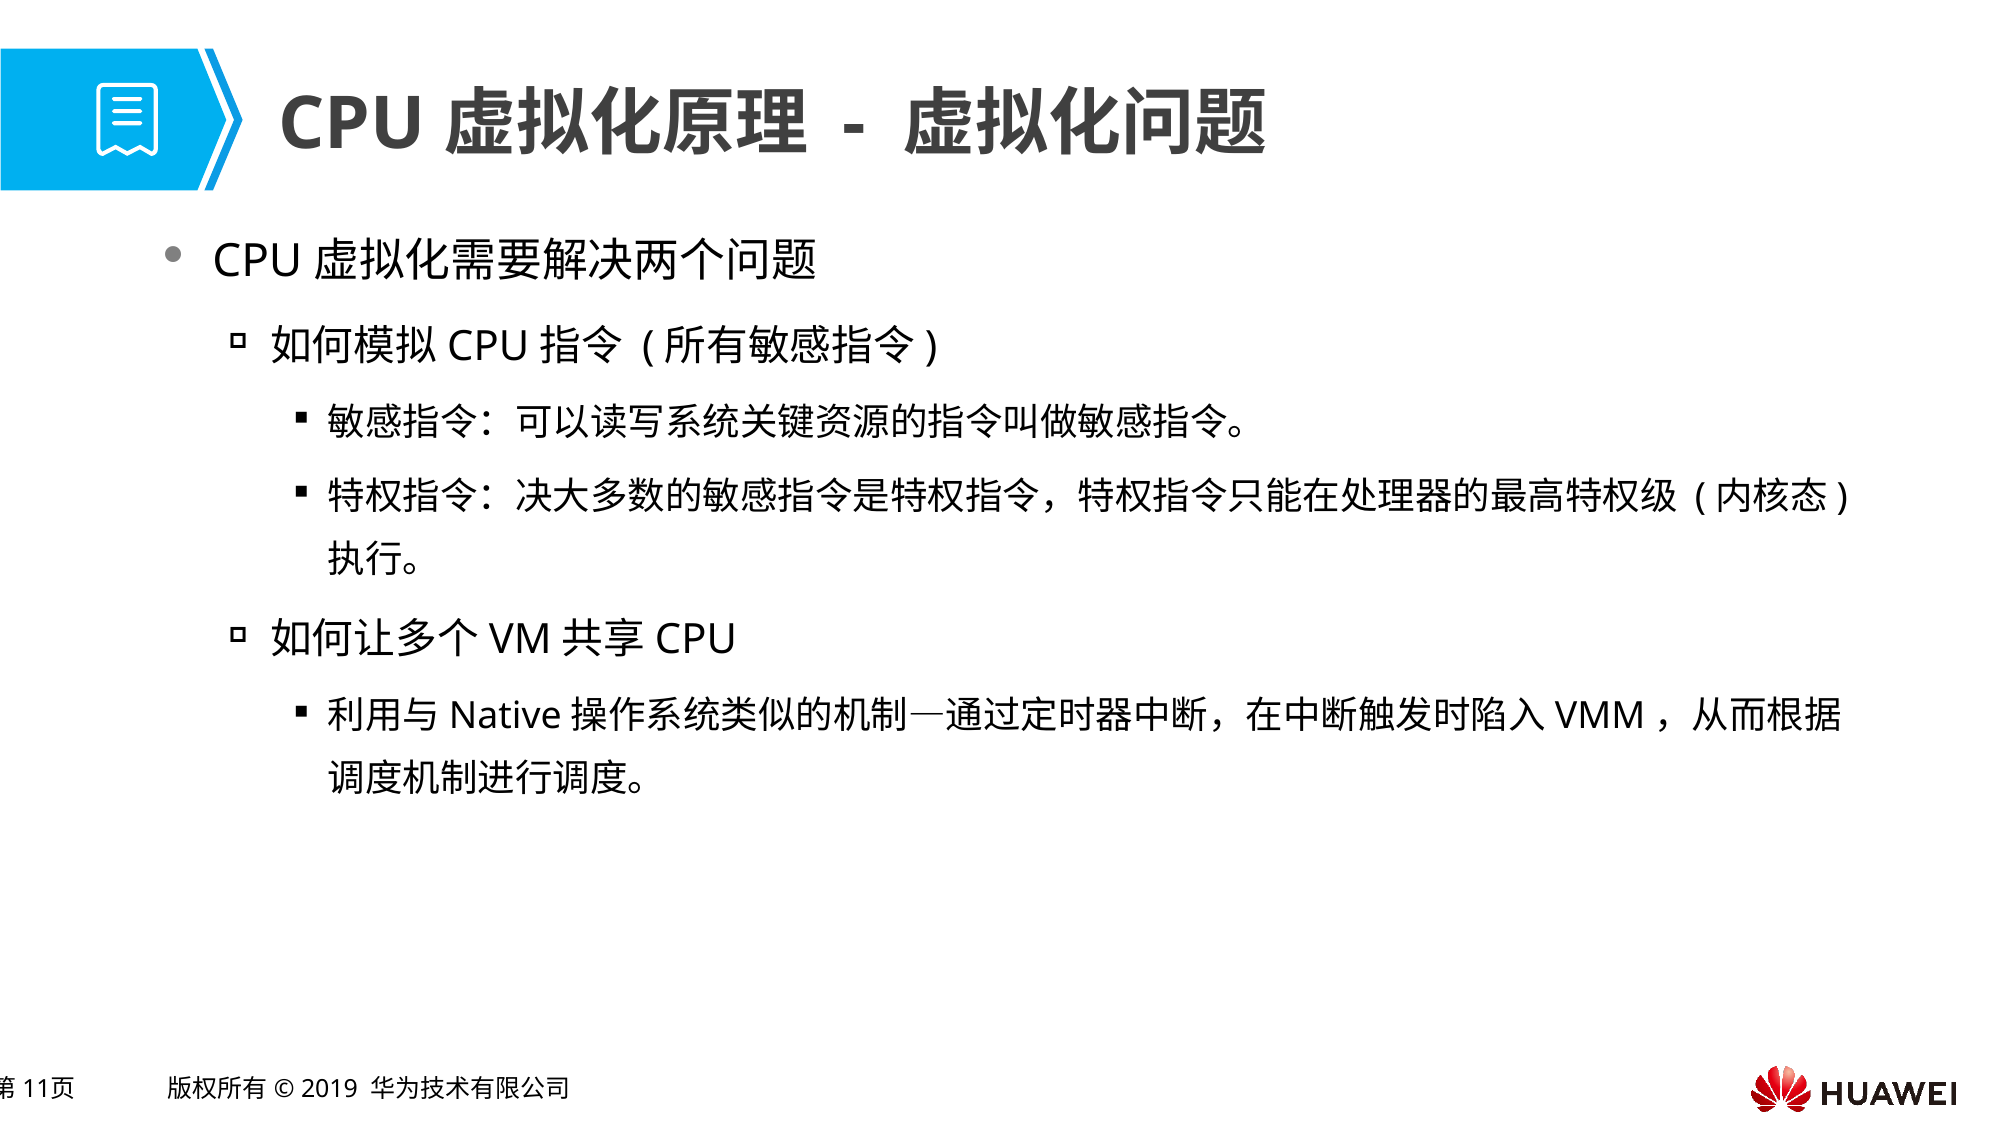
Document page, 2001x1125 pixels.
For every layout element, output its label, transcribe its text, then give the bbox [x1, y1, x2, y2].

list CPU虚拟化需要解决两个问题 如何模拟CPU指令 (所有敏感指令) 敏感指令：可以读写系统关键资源的指令叫做敏感指令。 特权指令：决大多数的敏感指令是特权指令，特权指令只能在处理器的最高特权级 (内核态)执行。 如何让多个VM共享CPU 利用与Native操作系统类似的机制—通过定时器中断，在中断触发时陷入VMM，从而根据调度机制进行调度。 [149, 202, 1883, 971]
title CPU虚拟化原理 - 虚拟化问题 [261, 67, 1875, 173]
picture [1751, 1066, 1956, 1112]
